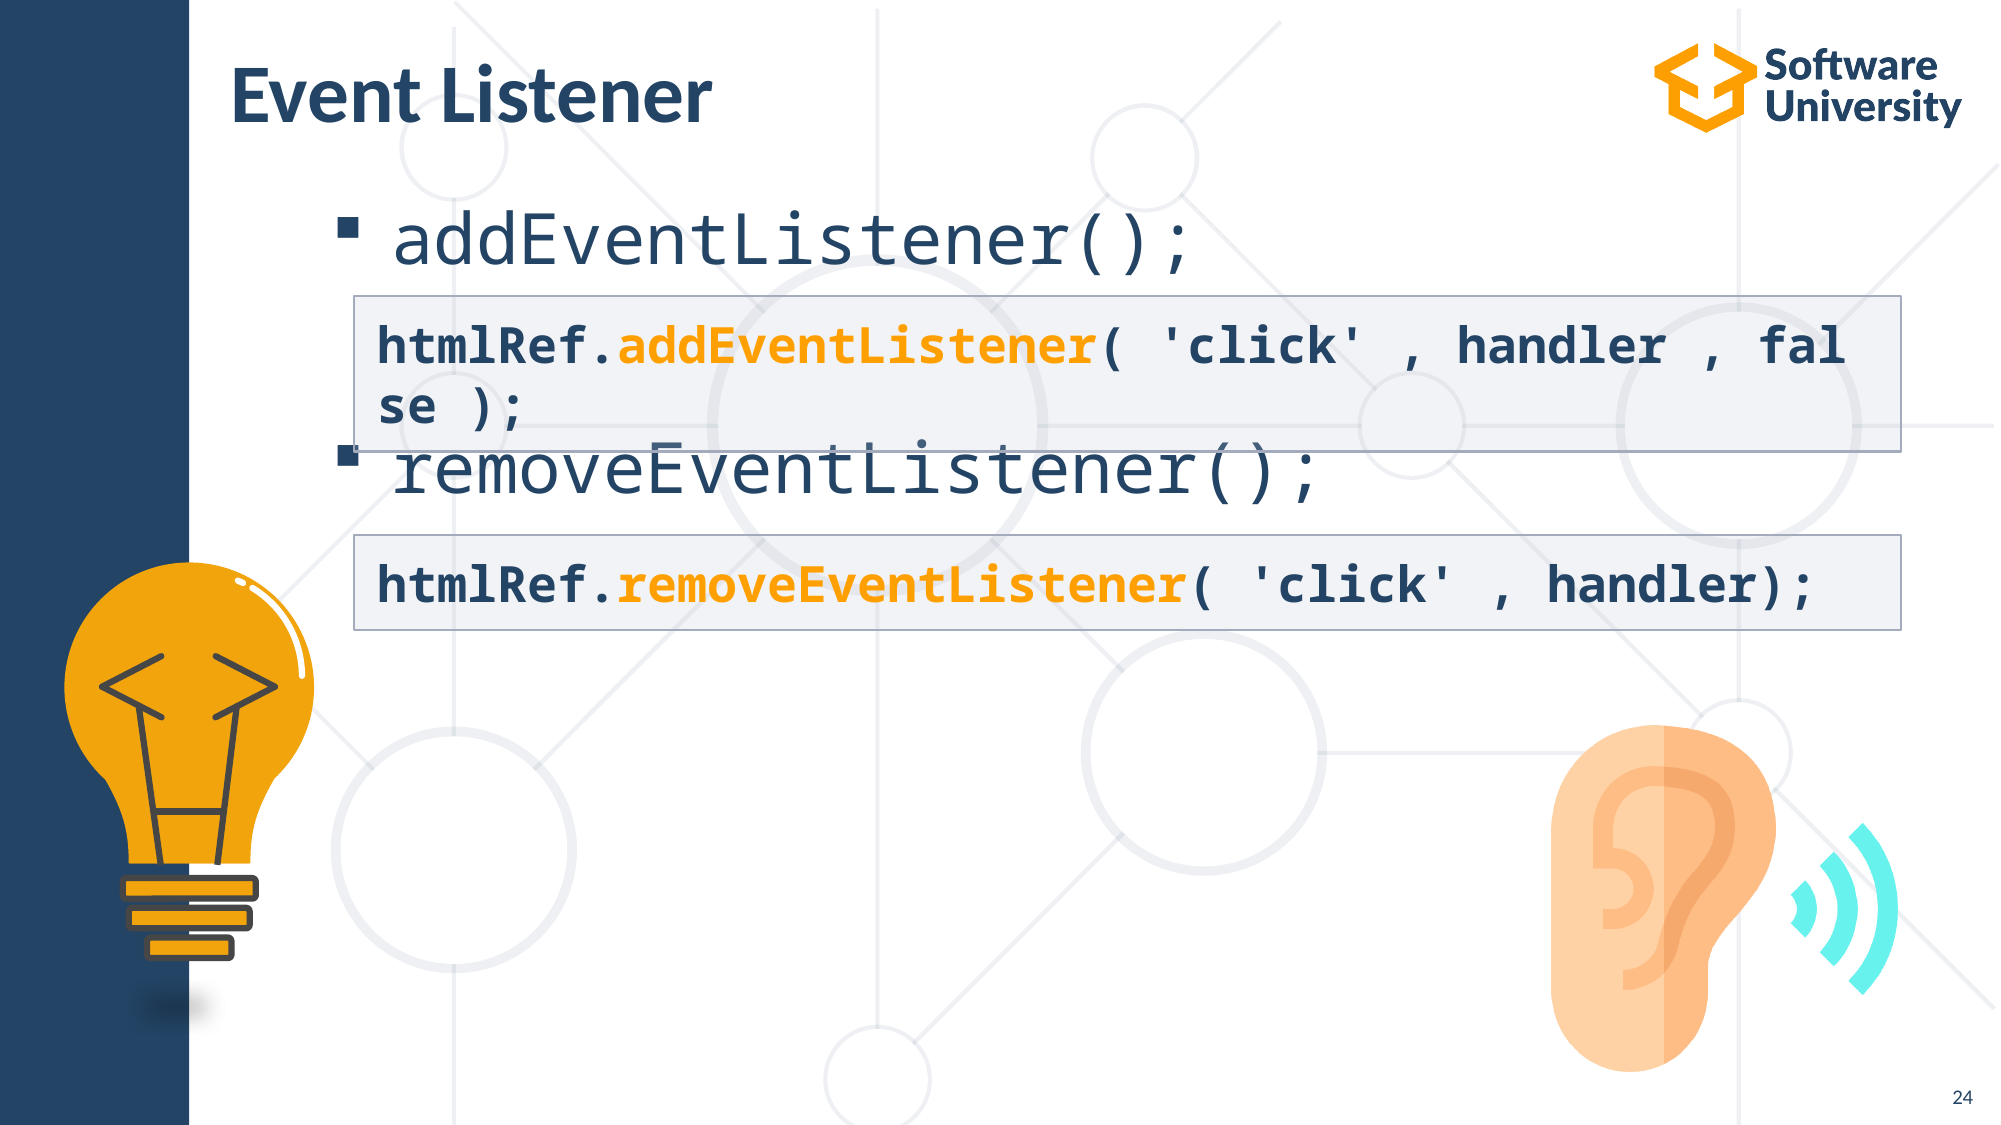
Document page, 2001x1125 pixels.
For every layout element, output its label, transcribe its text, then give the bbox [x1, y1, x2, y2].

text_box htmlRef.removeEventListener( 'click' , handler); [353, 534, 1901, 631]
picture [1550, 725, 1898, 1073]
slide_number 24 [1927, 1067, 1989, 1117]
list addEventListener(); removeEventListener(); [314, 183, 1968, 1094]
title Event Listener [212, 16, 1628, 162]
text_box htmlRef.addEventListener( 'click' , handler , false ); [353, 296, 1901, 452]
picture [1641, 31, 1973, 145]
